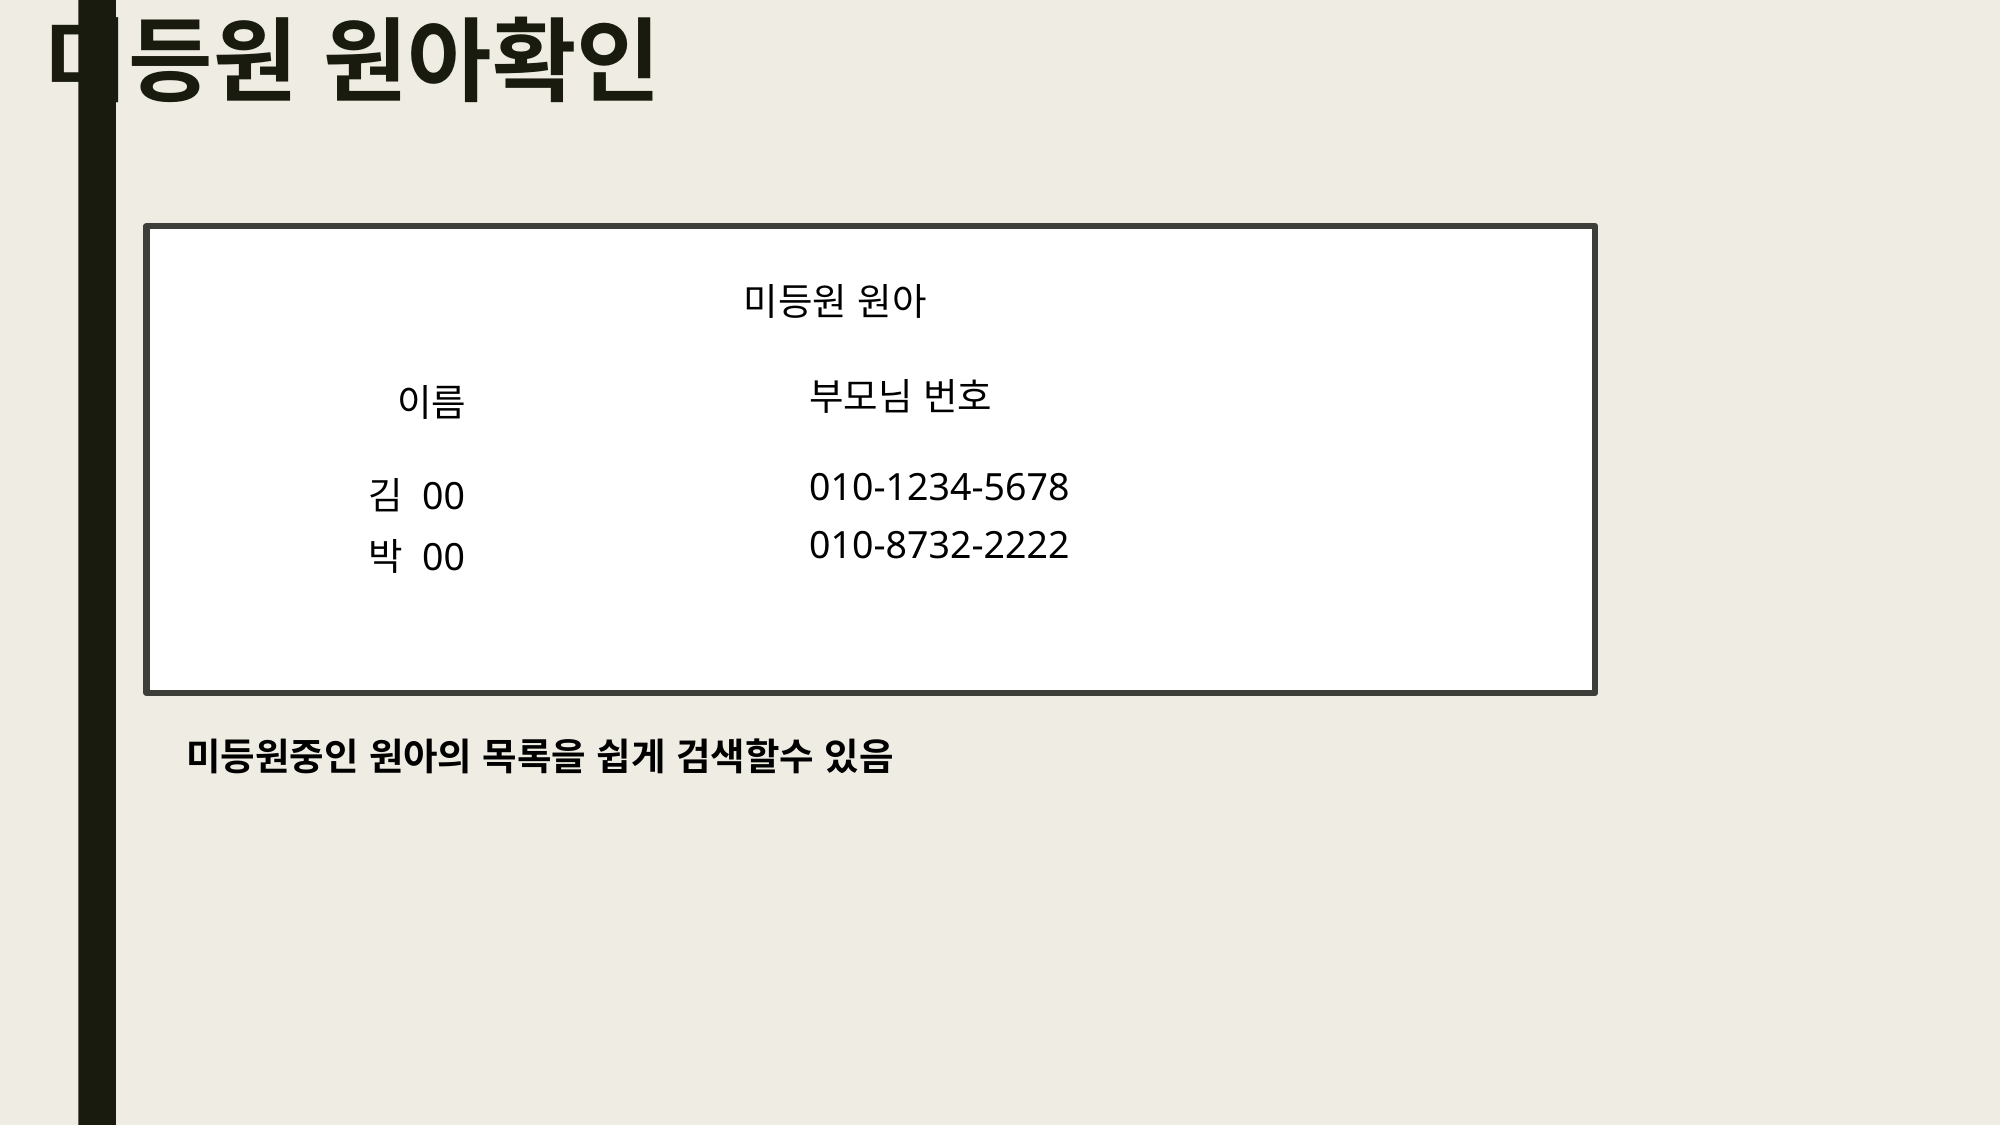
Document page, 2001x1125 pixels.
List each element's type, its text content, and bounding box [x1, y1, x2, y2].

text_box 미등원 원아 [729, 270, 1394, 331]
text_box [144, 223, 1598, 696]
text_box 이름 [382, 371, 1048, 432]
text_box 김 00 [353, 464, 506, 525]
title 미등원 원아확인 [29, 8, 1755, 226]
text_box 010-1234-5678 [794, 455, 1219, 514]
text_box 미등원중인 원아의 목록을 쉽게 검색할수 있음 [171, 725, 910, 786]
text_box 박 00 [353, 525, 506, 586]
text_box 부모님 번호 [794, 365, 1459, 425]
text_box 010-8732-2222 [794, 514, 1219, 574]
